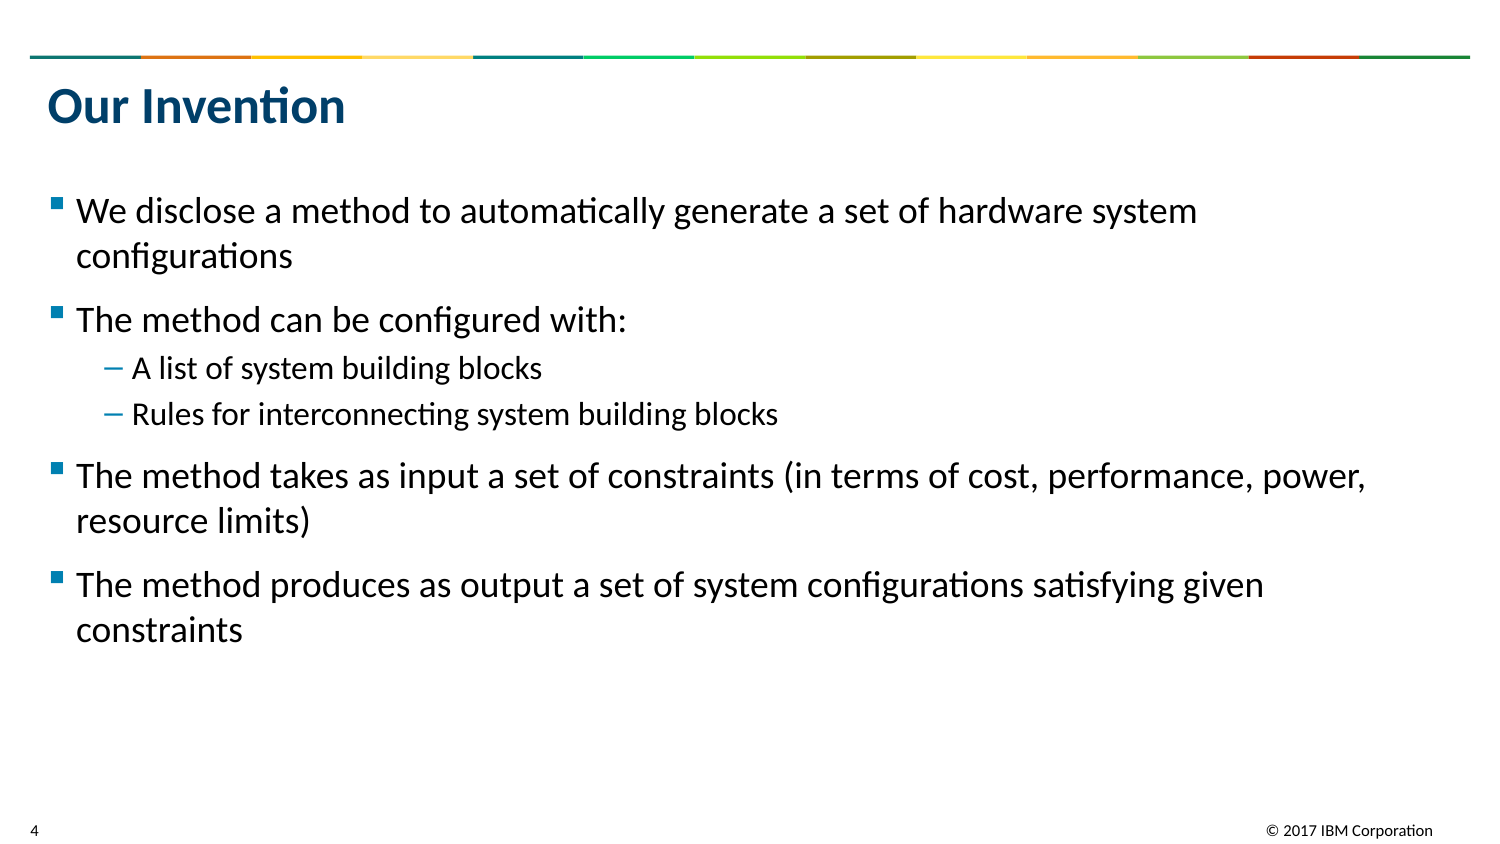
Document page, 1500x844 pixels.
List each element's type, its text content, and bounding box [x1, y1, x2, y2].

title Our Invention [33, 71, 1404, 163]
list We disclose a method to automatically generate a set of hardware system configurations The method can be configured with: A list of system building blocks Rules for interconnecting system building blocks The method takes as input a set of constraints (in terms of cost, performance, power, resource limits) The method produces as output a set of system configurations satisfying given constraints [33, 178, 1404, 775]
